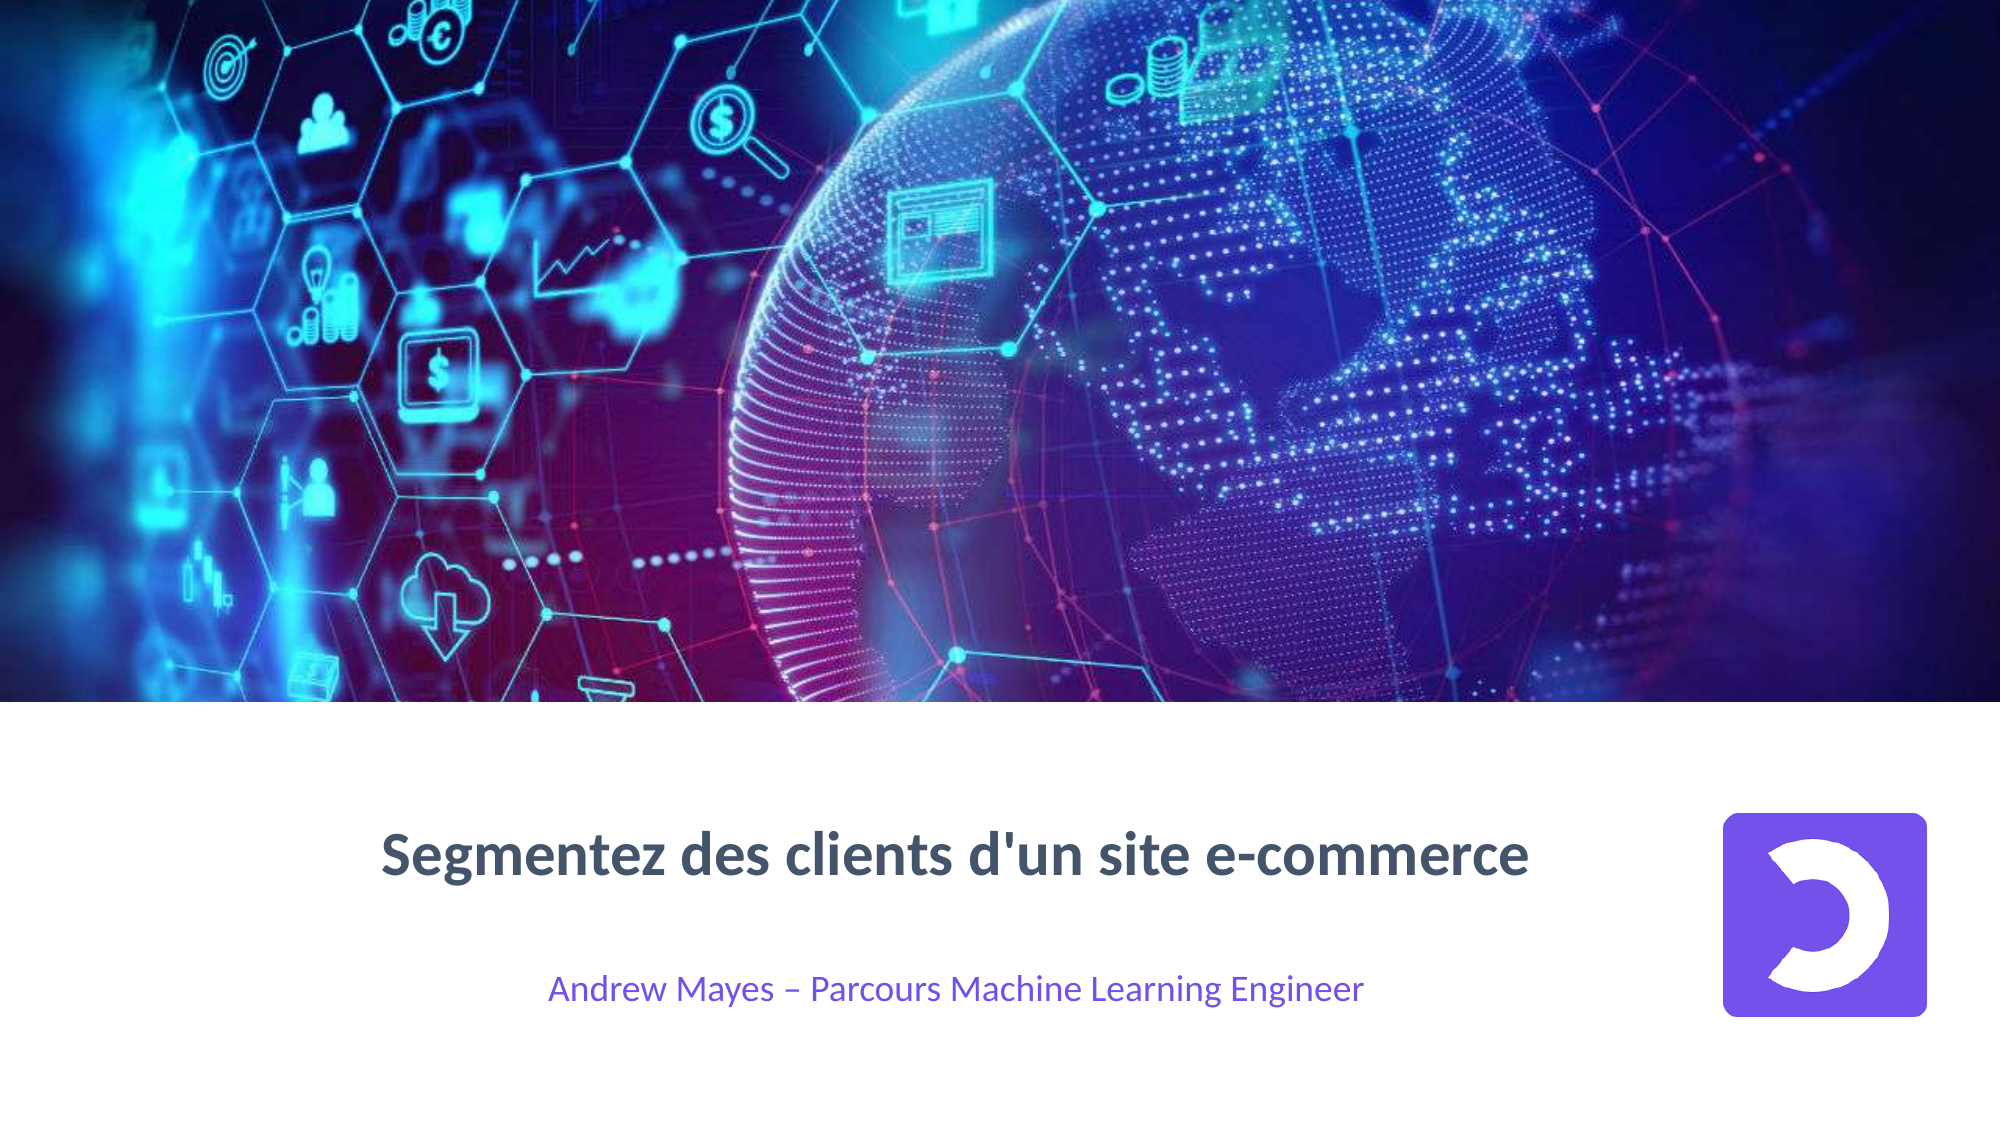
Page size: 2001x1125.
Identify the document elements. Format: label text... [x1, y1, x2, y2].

title Segmentez des clients d'un site e-commerce [245, 813, 1668, 961]
picture [0, 0, 2000, 702]
subtitle Andrew Mayes – Parcours Machine Learning Engineer [245, 961, 1668, 1072]
picture [1723, 813, 1927, 1017]
